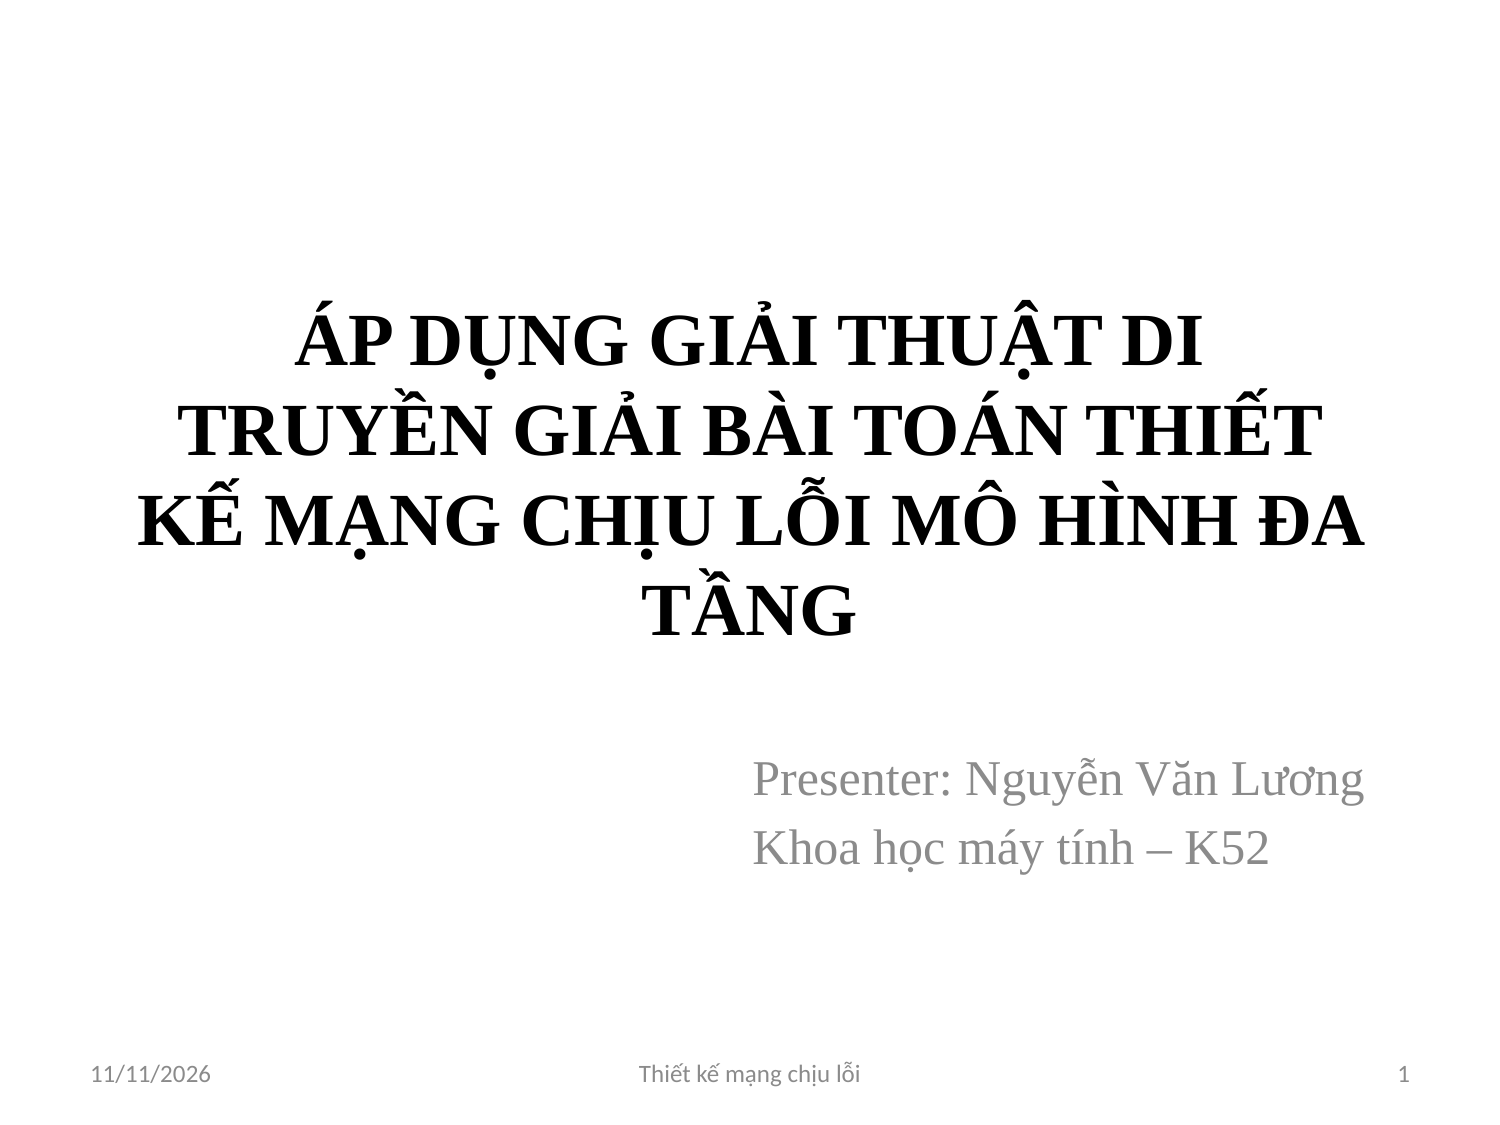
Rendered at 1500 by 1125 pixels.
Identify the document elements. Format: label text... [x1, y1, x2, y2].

slide_number 1 [1074, 1042, 1425, 1103]
footer Thiết kế mạng chịu lỗi [512, 1042, 988, 1103]
subtitle Presenter: Nguyễn Văn Lương Khoa học máy tính – K52 [737, 737, 1388, 900]
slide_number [75, 1042, 425, 1103]
title ÁP DỤNG GIẢI THUẬT DI TRUYỀN GIẢI BÀI TOÁN THIẾT KẾ MẠNG CHỊU LỖI MÔ HÌNH ĐA TẦNG [112, 349, 1388, 591]
